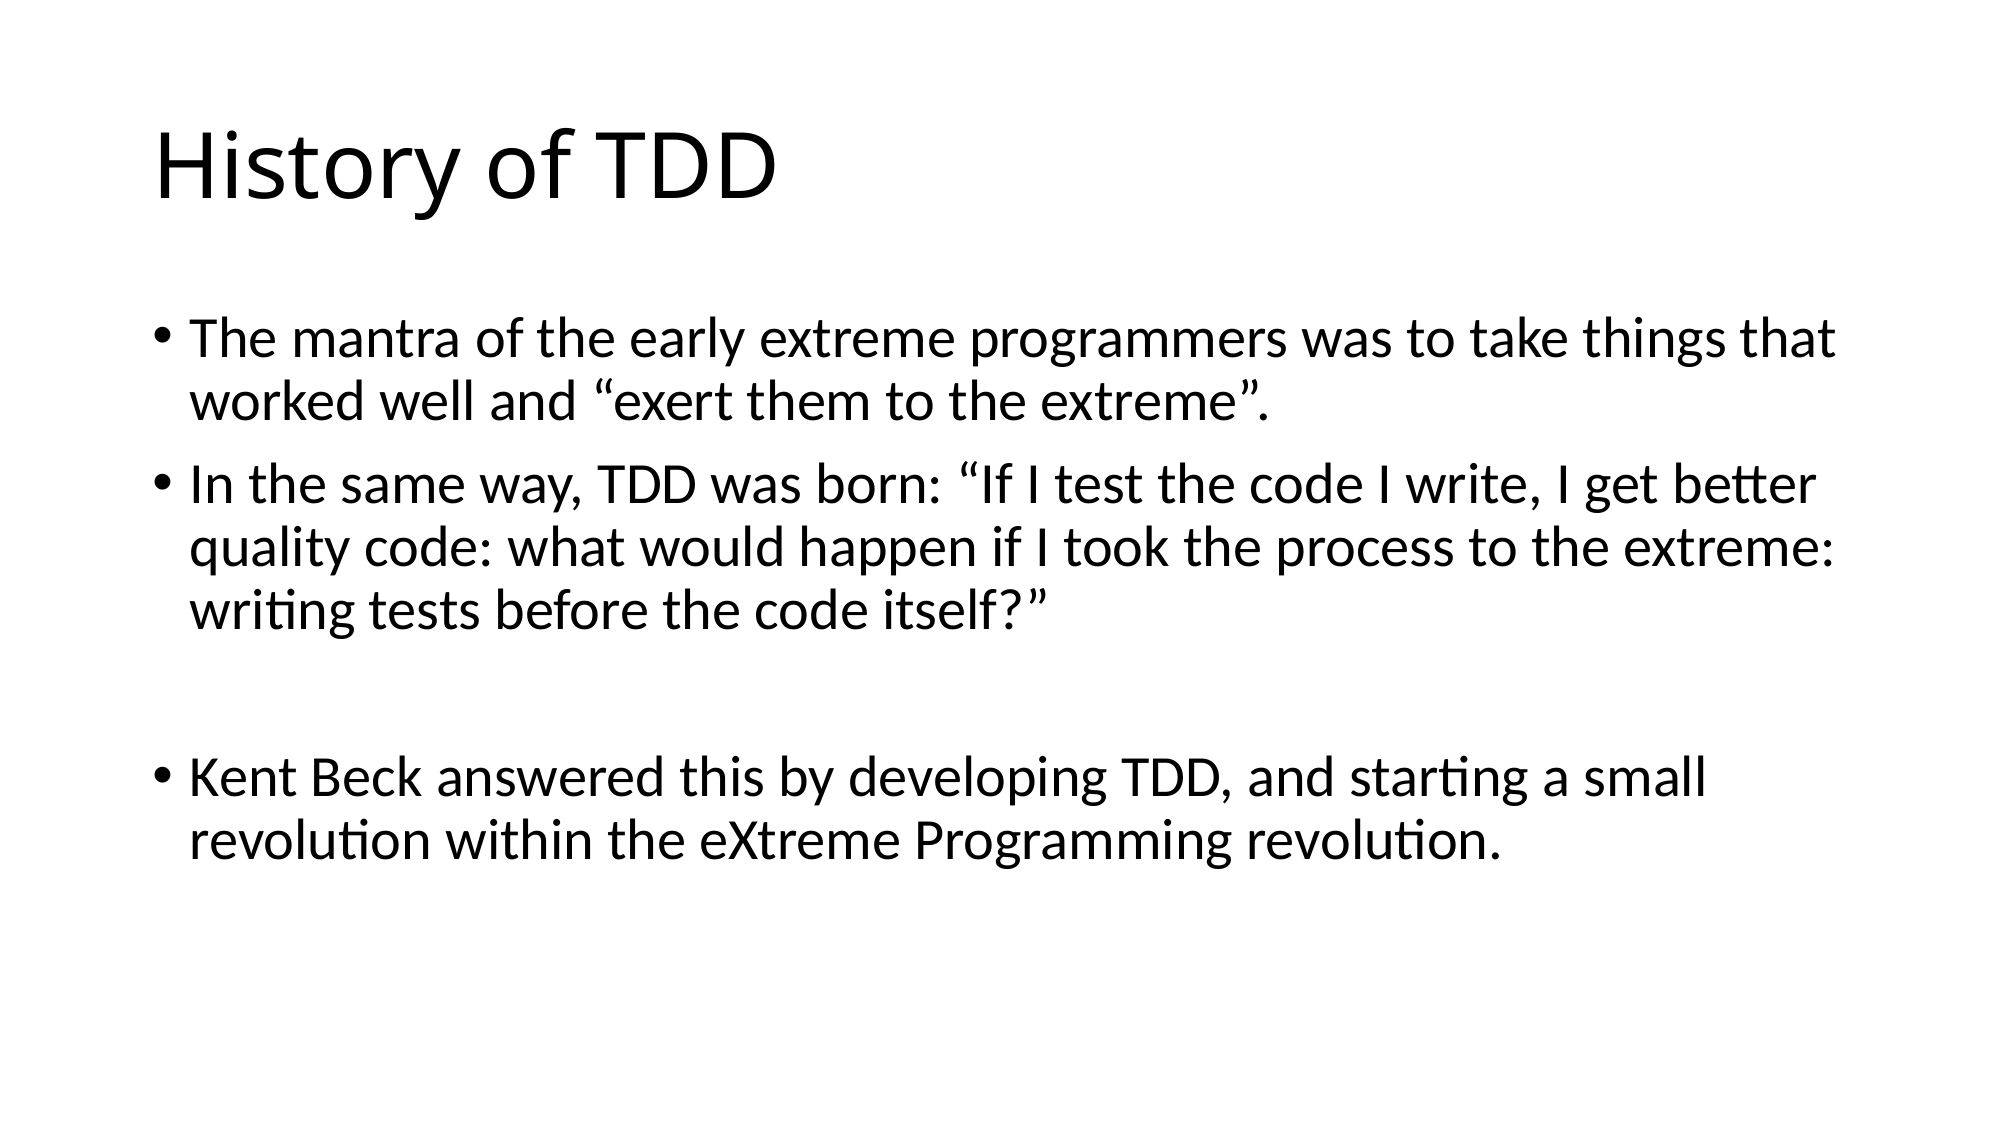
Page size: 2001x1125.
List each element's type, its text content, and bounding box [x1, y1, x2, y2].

list The mantra of the early extreme programmers was to take things that worked well and “exert them to the extreme”. In the same way, TDD was born: “If I test the code I write, I get better quality code: what would happen if I took the process to the extreme: writing tests before the code itself?” Kent Beck answered this by developing TDD, and starting a small revolution within the eXtreme Programming revolution. [137, 299, 1863, 1014]
title History of TDD [137, 59, 1863, 278]
